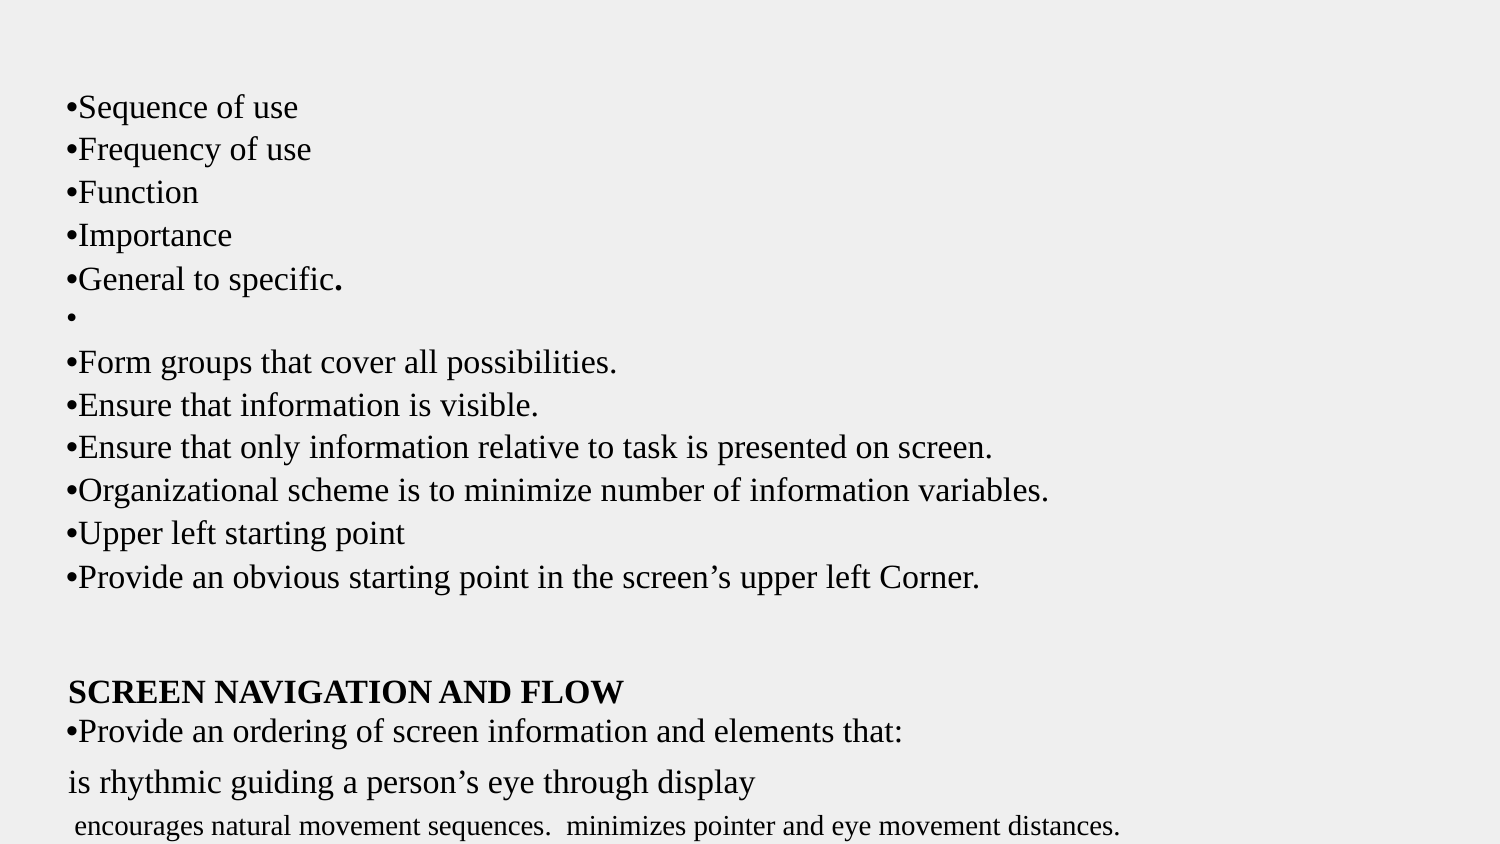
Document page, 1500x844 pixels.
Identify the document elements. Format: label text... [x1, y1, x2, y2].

subtitle •Sequence of use •Frequency of use •Function •Importance •General to specific. • •Form groups that cover all possibilities. •Ensure that information is visible. •Ensure that only information relative to task is presented on screen. •Organizational scheme is to minimize number of information variables. •Upper left starting point •Provide an obvious starting point in the screen’s upper left Corner. SCREEN NAVIGATION AND FLOW •Provide an ordering of screen information and elements that: is rhythmic guiding a person’s eye through display encourages natural movement sequences. minimizes pointer and eye movement distances. [51, 67, 1449, 592]
